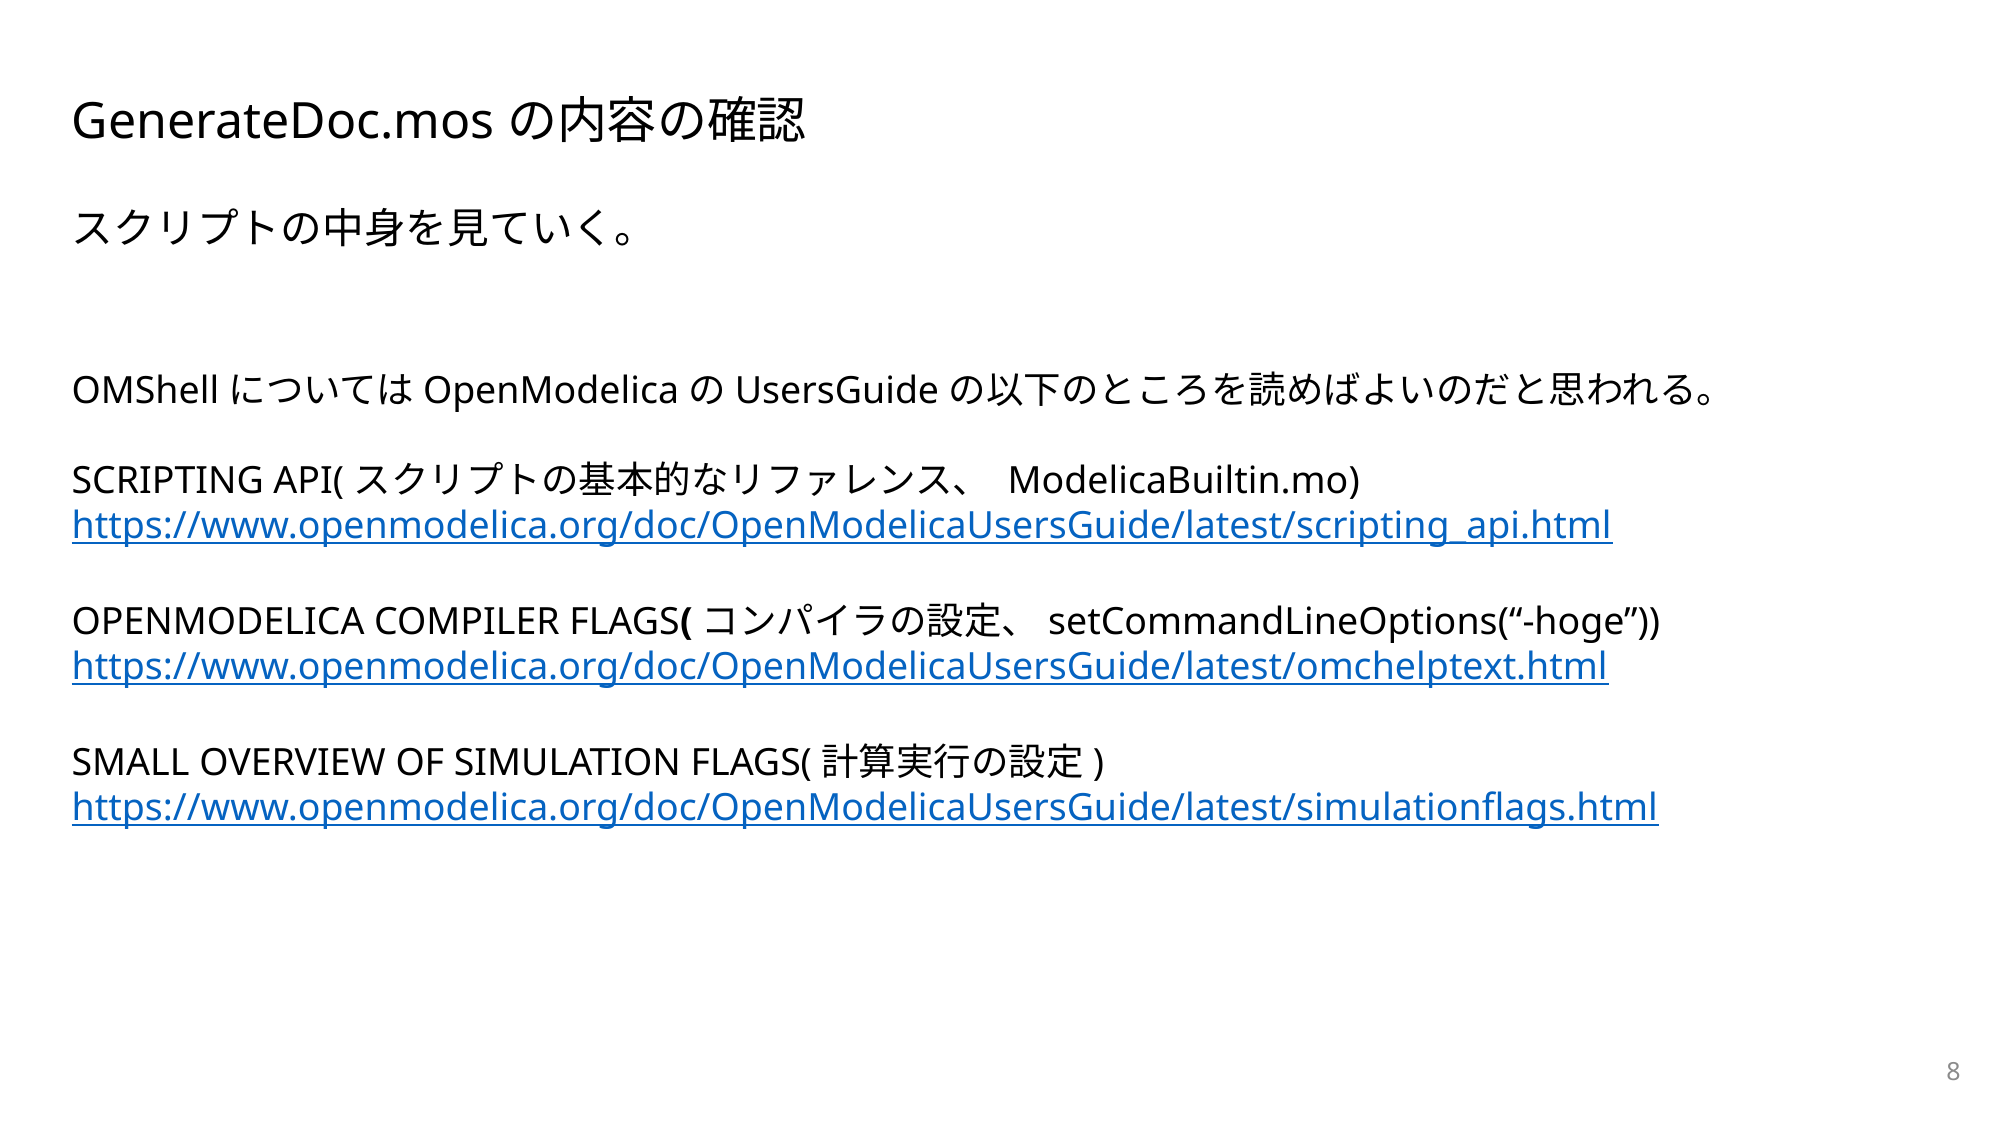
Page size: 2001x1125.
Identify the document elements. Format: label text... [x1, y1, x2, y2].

text_box スクリプトの中身を見ていく。 [57, 169, 1298, 260]
text_box GenerateDoc.mosの内容の確認 [57, 51, 1120, 156]
slide_number 8 [1525, 1042, 1976, 1103]
text_box OMShellについてはOpenModelicaのUsersGuideの以下のところを読めばよいのだと思われる。 SCRIPTING API(スクリプトの基本的なリファレンス、 ModelicaBuiltin.mo) https://www.openmodelica.org/doc/OpenModelicaUsersGuide/latest/scripting_api.html OPENMODELICA COMPILER FLAGS(コンパイラの設定、setCommandLineOptions(“-hoge”)) https://www.openmodelica.org/doc/OpenModelicaUsersGuide/latest/omchelptext.html SMALL OVERVIEW OF SIMULATION FLAGS(計算実行の設定) https://www.openmodelica.org/doc/OpenModelicaUsersGuide/latest/simulationflags.html [56, 358, 1815, 842]
